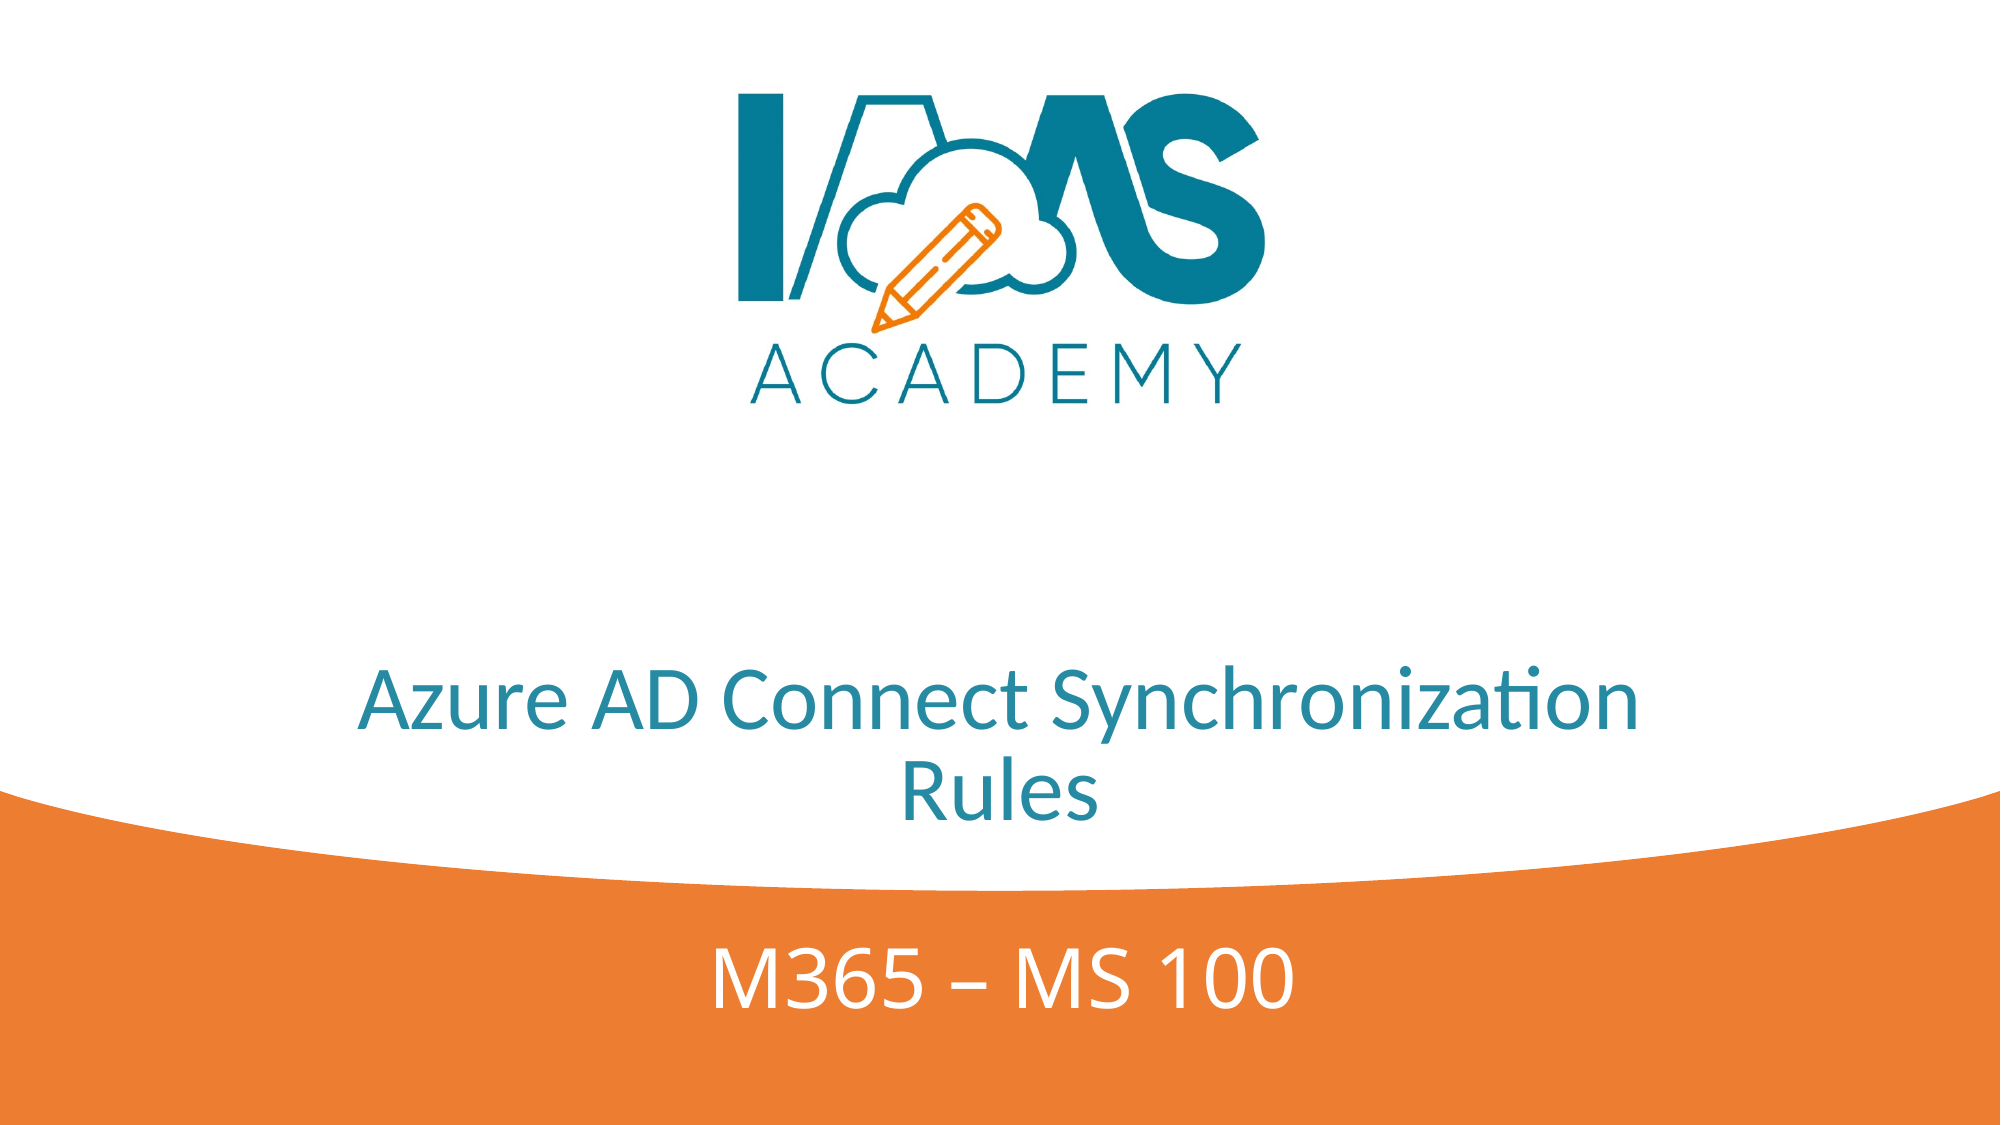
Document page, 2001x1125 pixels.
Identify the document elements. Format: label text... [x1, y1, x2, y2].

picture [714, 0, 1287, 346]
title Azure AD Connect Synchronization Rules [249, 346, 1750, 852]
subtitle M365 – MS 100 [194, 919, 1813, 1044]
